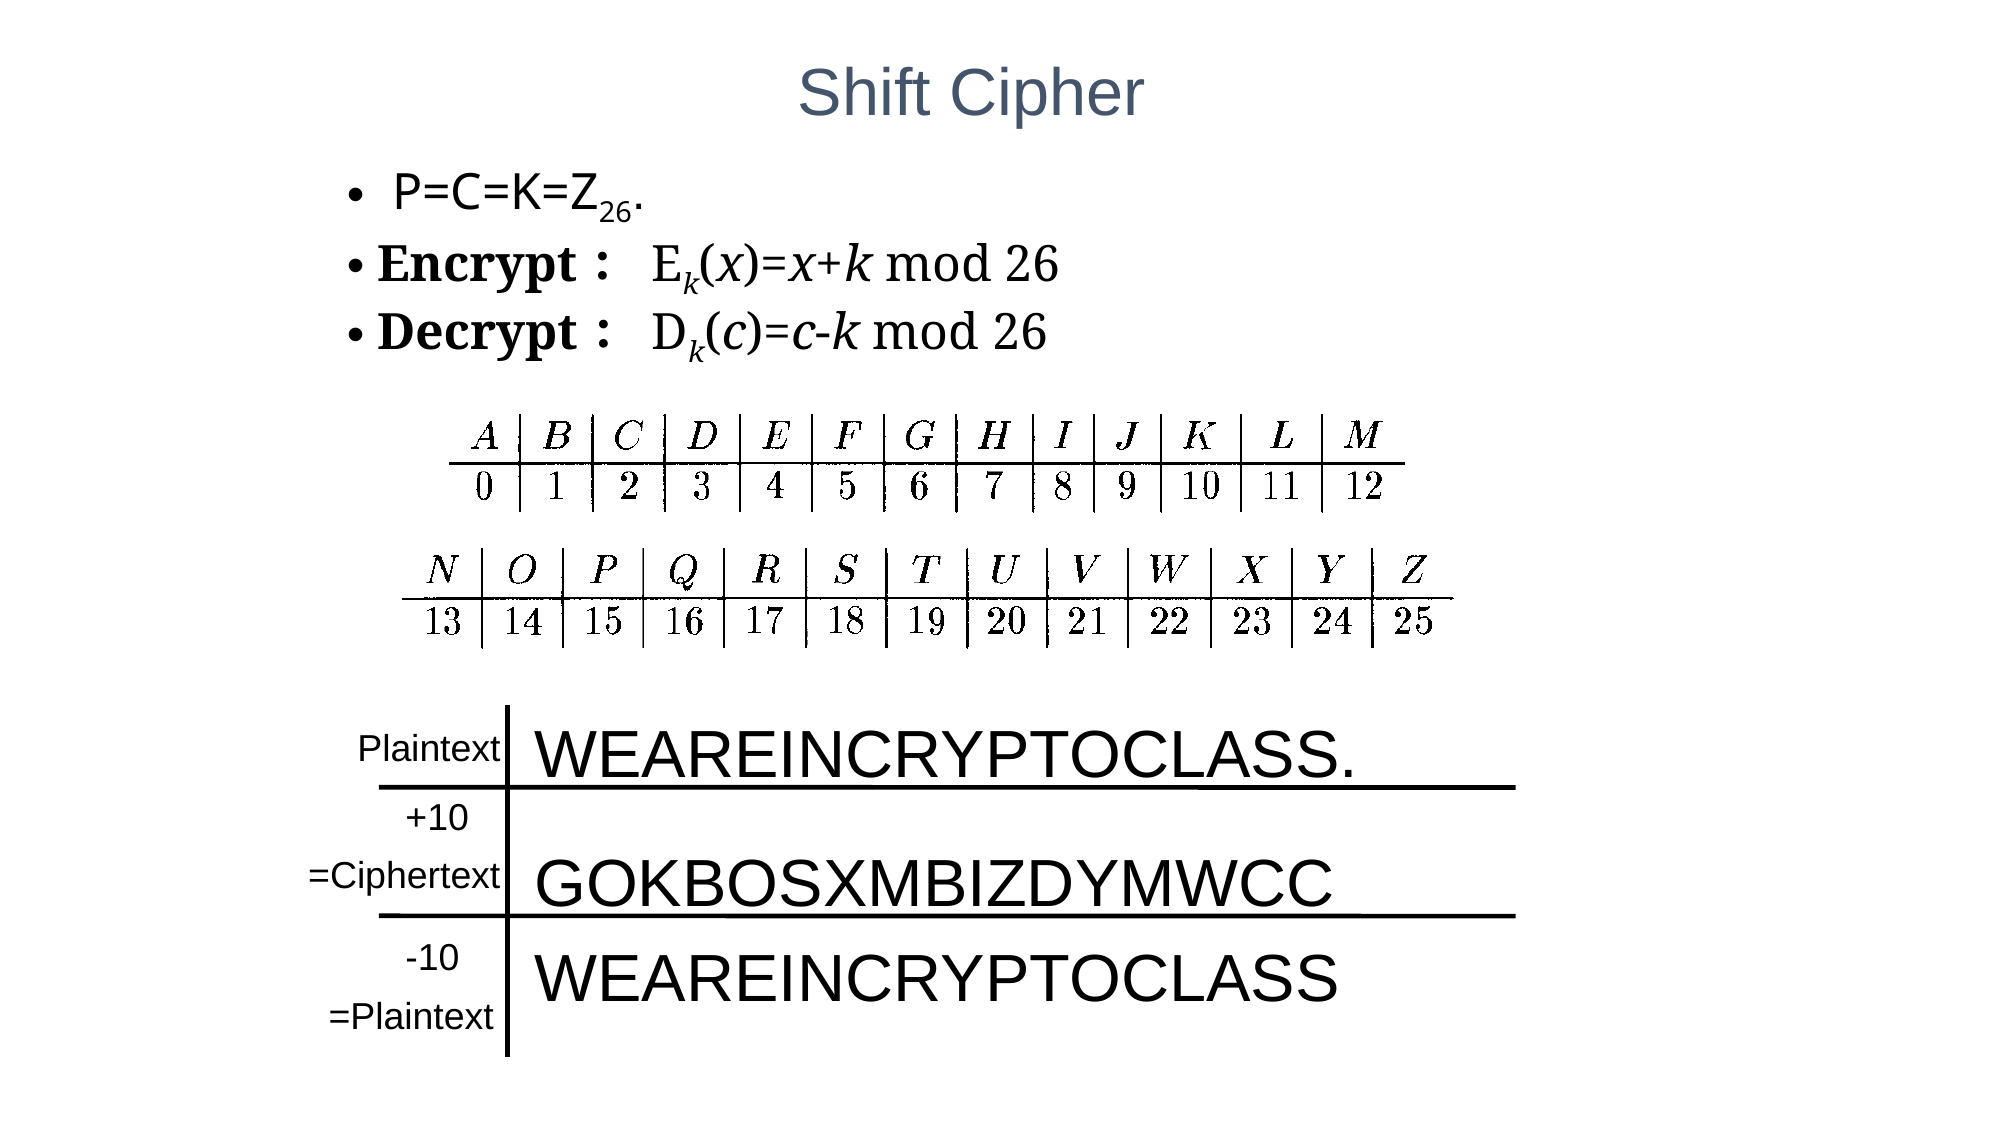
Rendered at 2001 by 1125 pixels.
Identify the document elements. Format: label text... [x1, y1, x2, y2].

text_box =Plaintext [303, 984, 520, 1045]
text_box WEAREINCRYPTOCLASS. [532, 788, 1504, 798]
picture [378, 398, 1469, 657]
text_box +10 [390, 788, 532, 843]
text_box GOKBOSXMBIZDYMWCC [519, 831, 1539, 927]
text_box Plaintext [338, 716, 520, 777]
text_box =Ciphertext [269, 843, 540, 904]
text_box P=C=K=Z26. [332, 152, 1633, 224]
text_box Encrypt：Ek(x)=x+k mod 26 Decrypt：Dk(c)=c-k mod 26 [332, 224, 1633, 376]
text_box -10 [390, 925, 532, 984]
text_box Shift Cipher [334, 19, 1610, 152]
text_box WEAREINCRYPTOCLASS [519, 927, 1504, 1023]
text_box WEAREINCRYPTOCLASS. [519, 703, 1504, 787]
